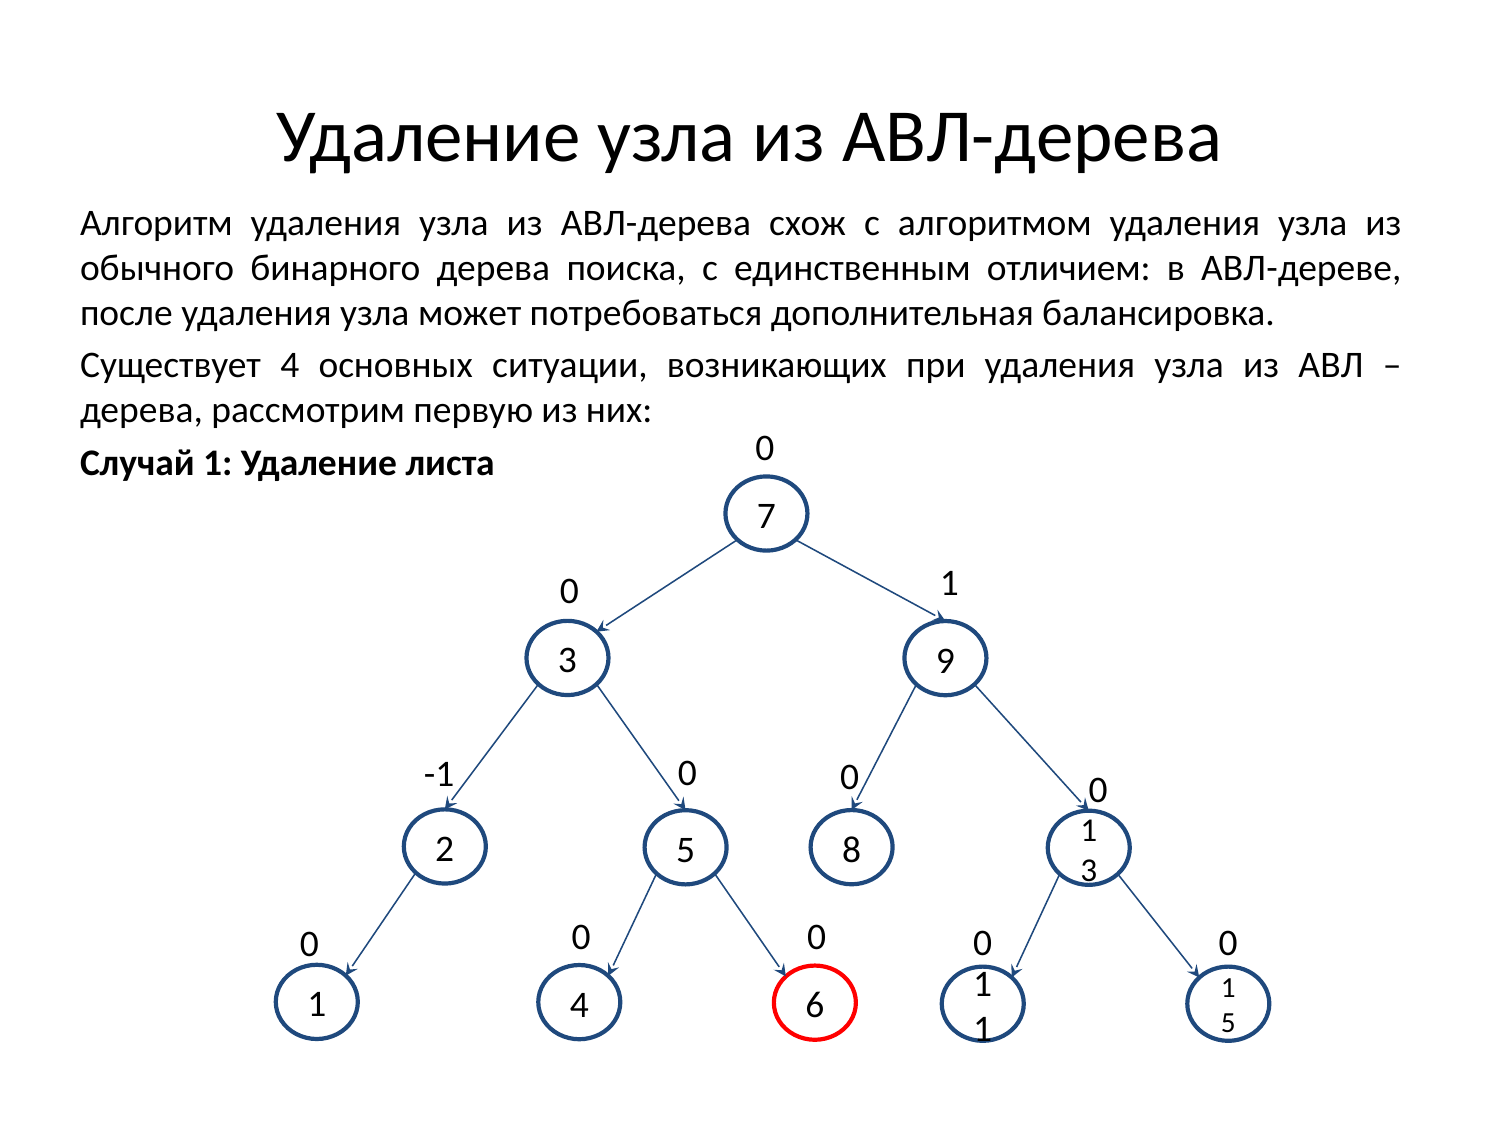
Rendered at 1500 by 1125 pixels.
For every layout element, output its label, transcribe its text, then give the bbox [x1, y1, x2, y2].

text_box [266, 415, 1271, 1041]
title Удаление узла из АВЛ-дерева [75, 79, 1425, 185]
list Алгоритм удаления узла из АВЛ-дерева схож с алгоритмом удаления узла из обычного бинарного дерева поиска, с единственным отличием: в АВЛ-дереве, после удаления узла может потребоваться дополнительная балансировка. Существует 4 основных ситуации, возникающих при удаления узла из АВЛ – дерева, рассмотрим первую из них: Случай 1: Удаление листа [64, 190, 1418, 498]
